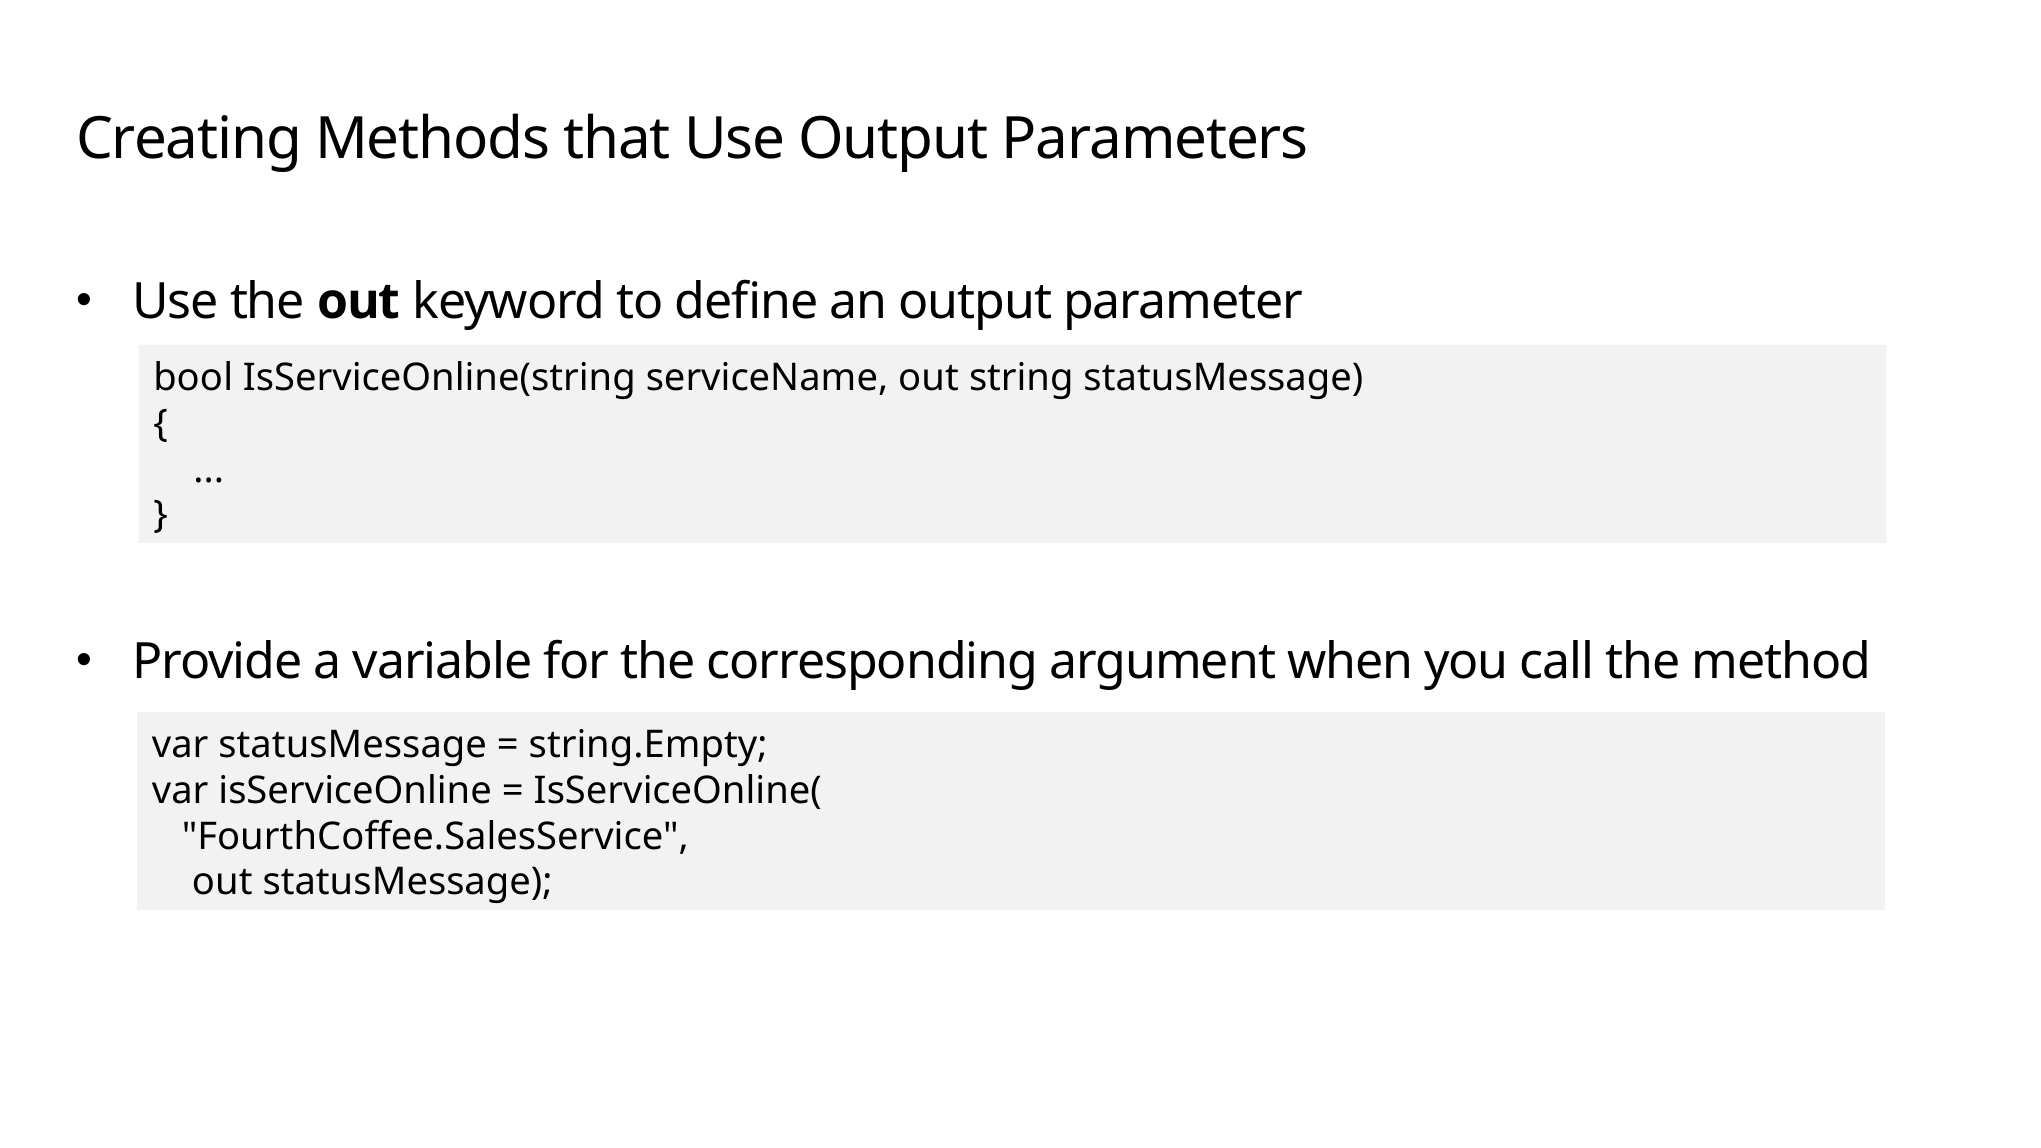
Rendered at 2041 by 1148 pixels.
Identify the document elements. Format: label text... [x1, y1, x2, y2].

title Creating Methods that Use Output Parameters [76, 93, 1968, 230]
text_box bool IsServiceOnline(string serviceName, out string statusMessage) { ... } [138, 344, 1887, 544]
text_box var statusMessage = string.Empty; var isServiceOnline = IsServiceOnline( "FourthCoffee.SalesService", out statusMessage); [136, 711, 1886, 911]
list Use the out keyword to define an output parameter Provide a variable for the corresponding argument when you call the method [76, 253, 1956, 769]
text_box [331, 170, 1691, 344]
